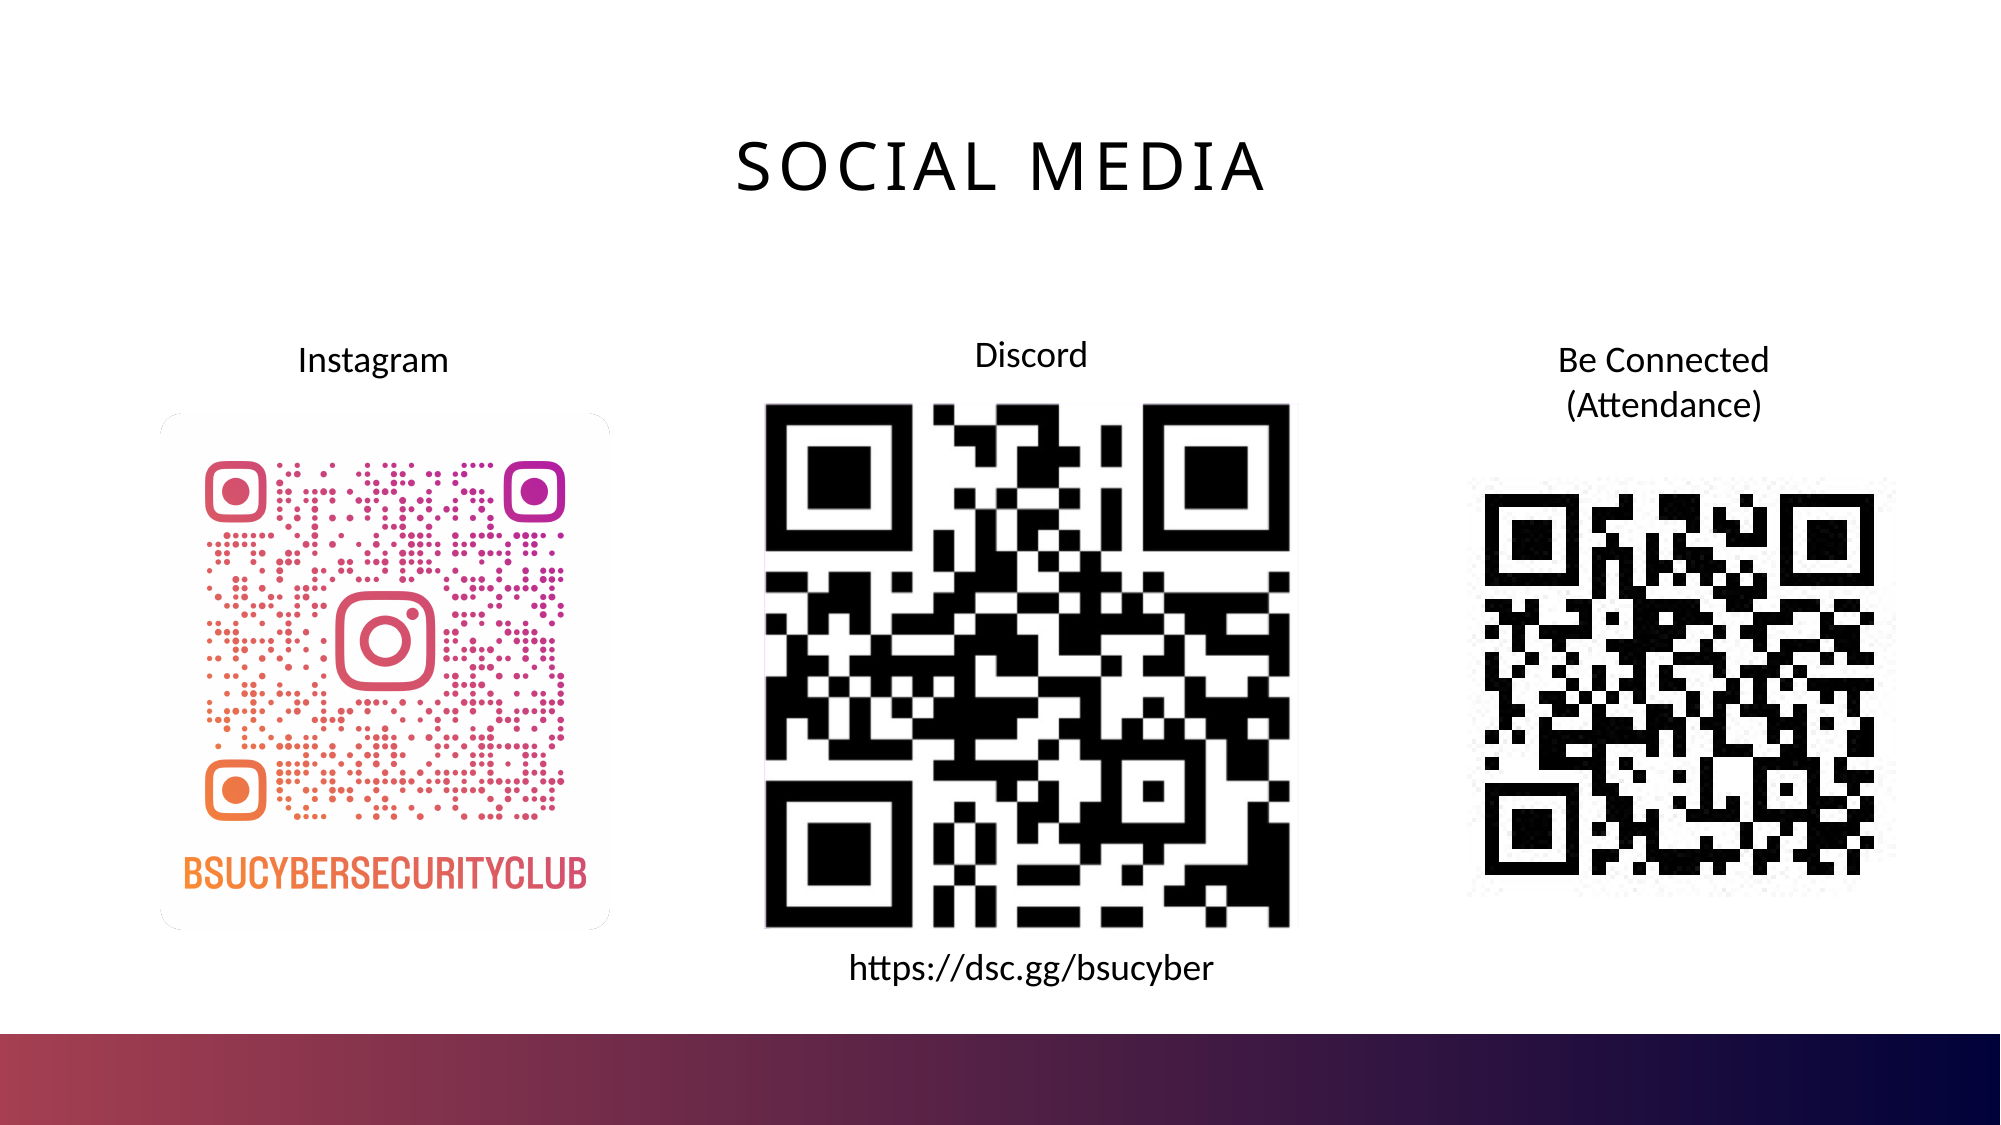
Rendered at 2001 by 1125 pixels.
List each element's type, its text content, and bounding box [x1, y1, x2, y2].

list Discord https://dsc.gg/bsucyber [630, 327, 1434, 1007]
title Social Media [137, 60, 1863, 278]
list Instagram [137, 332, 610, 1011]
text_box Be Connected (Attendance) [1465, 327, 1863, 442]
picture [763, 402, 1299, 930]
picture [160, 413, 611, 930]
picture [1432, 442, 1928, 928]
text_box [0, 1033, 2000, 1125]
